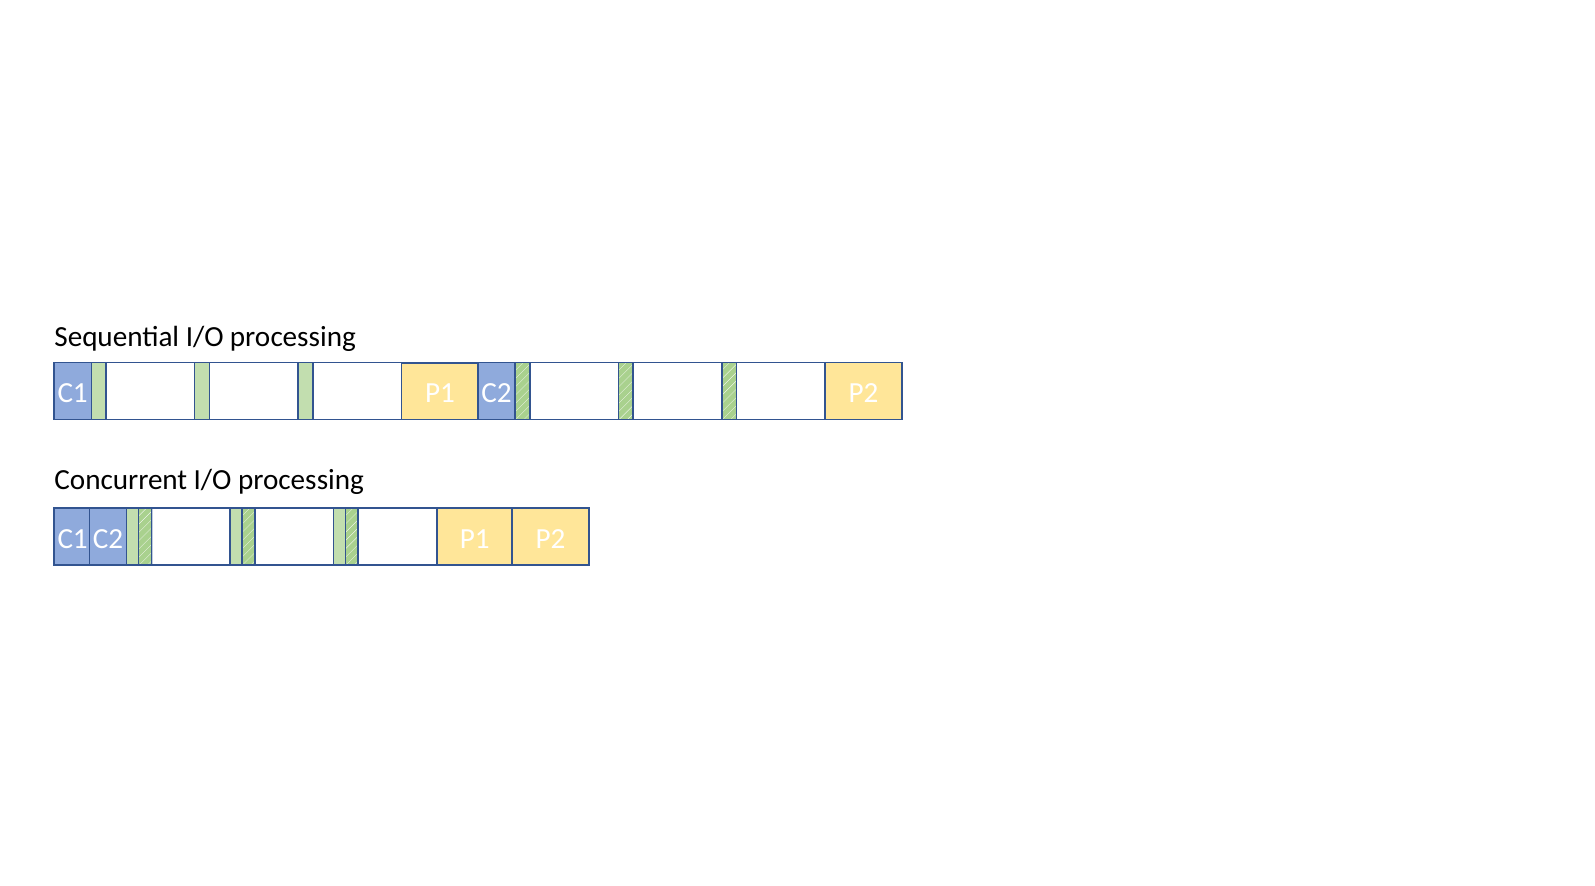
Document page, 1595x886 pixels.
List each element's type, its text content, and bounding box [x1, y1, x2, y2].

text_box [618, 362, 632, 421]
text_box [241, 507, 254, 566]
text_box [297, 362, 312, 421]
text_box [736, 362, 826, 421]
text_box [312, 362, 402, 421]
text_box C2 [477, 362, 516, 421]
text_box [138, 507, 150, 566]
text_box P1 [402, 362, 477, 421]
text_box [332, 507, 344, 566]
text_box [90, 362, 105, 421]
text_box [721, 362, 736, 421]
text_box C2 [88, 507, 128, 566]
text_box [357, 507, 438, 566]
text_box P2 [826, 362, 903, 421]
text_box P1 [438, 507, 511, 566]
text_box [254, 507, 332, 566]
text_box [194, 362, 208, 421]
text_box [208, 362, 297, 421]
text_box C1 [53, 507, 88, 566]
text_box [229, 507, 241, 566]
text_box [632, 362, 721, 421]
text_box P2 [511, 507, 590, 566]
text_box [150, 507, 229, 566]
text_box [516, 362, 529, 421]
text_box [128, 507, 138, 566]
text_box [344, 507, 357, 566]
text_box Sequential I/O processing [39, 309, 457, 360]
text_box [529, 362, 618, 421]
text_box C1 [53, 362, 90, 421]
text_box Concurrent I/O processing [39, 453, 457, 504]
text_box [105, 362, 194, 421]
